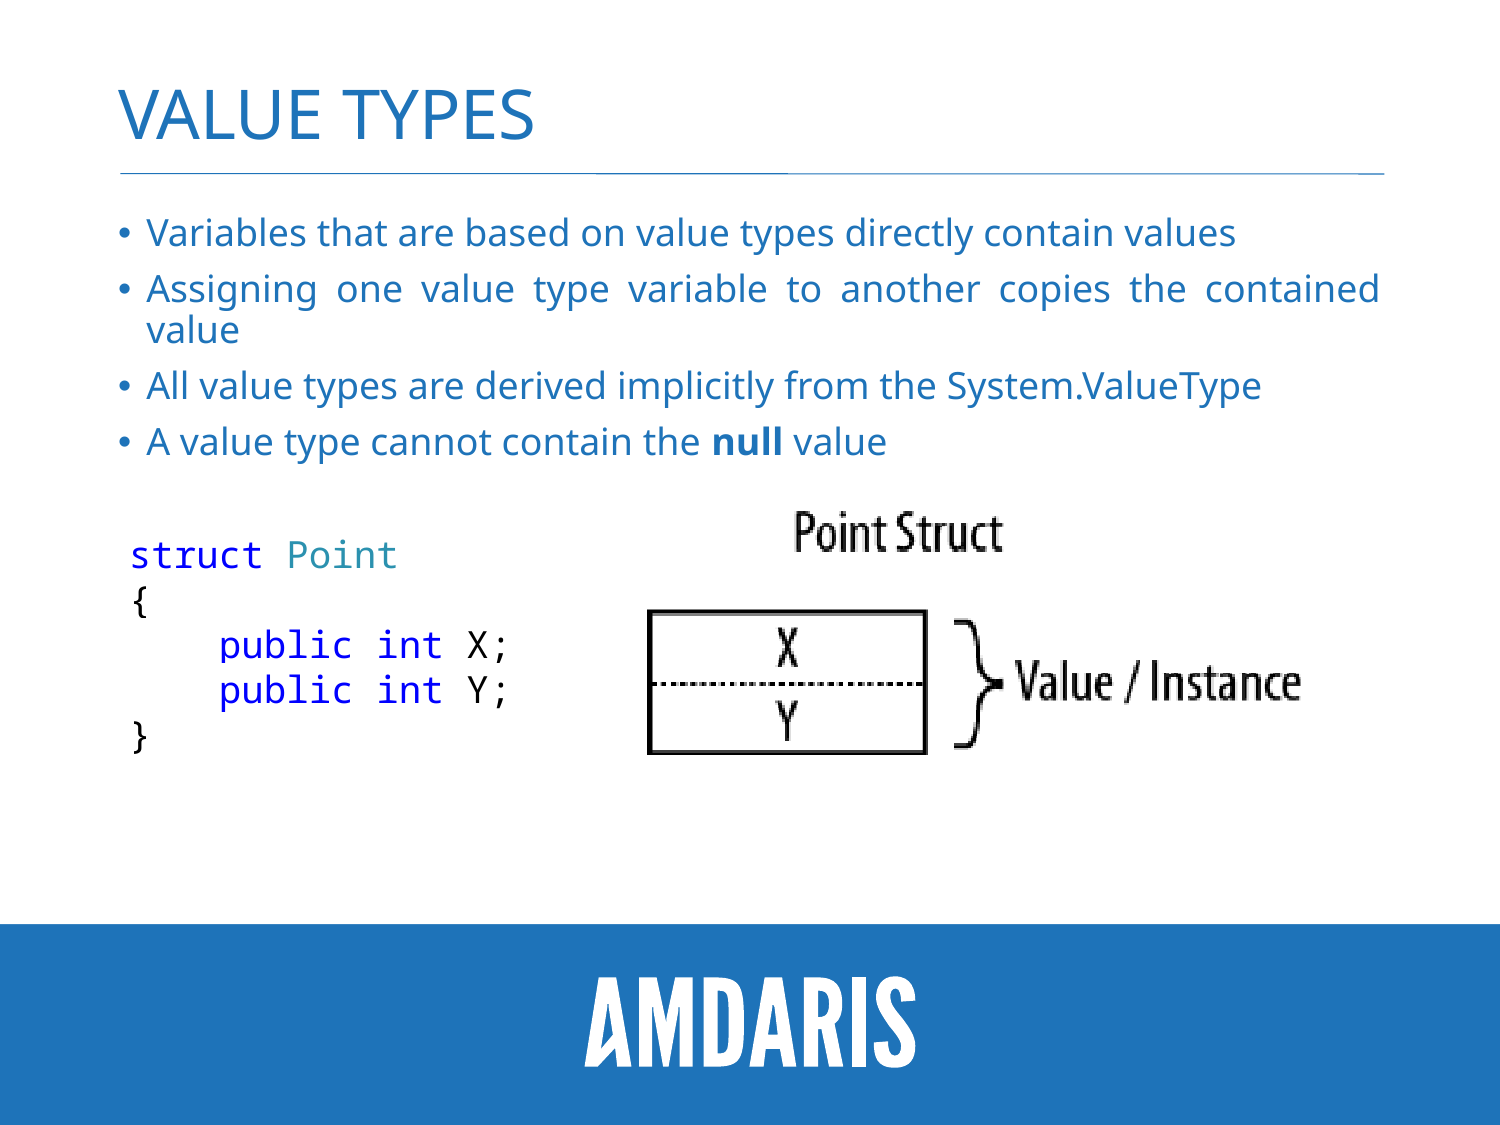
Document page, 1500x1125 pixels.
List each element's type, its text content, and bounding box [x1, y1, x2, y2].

title Value types [103, 59, 1397, 175]
list Variables that are based on value types directly contain values Assigning one value type variable to another copies the contained value All value types are derived implicitly from the System.ValueType A value type cannot contain the null value [103, 206, 1397, 887]
picture [589, 481, 1409, 783]
text_box struct Point { public int X; public int Y; } [114, 523, 589, 763]
